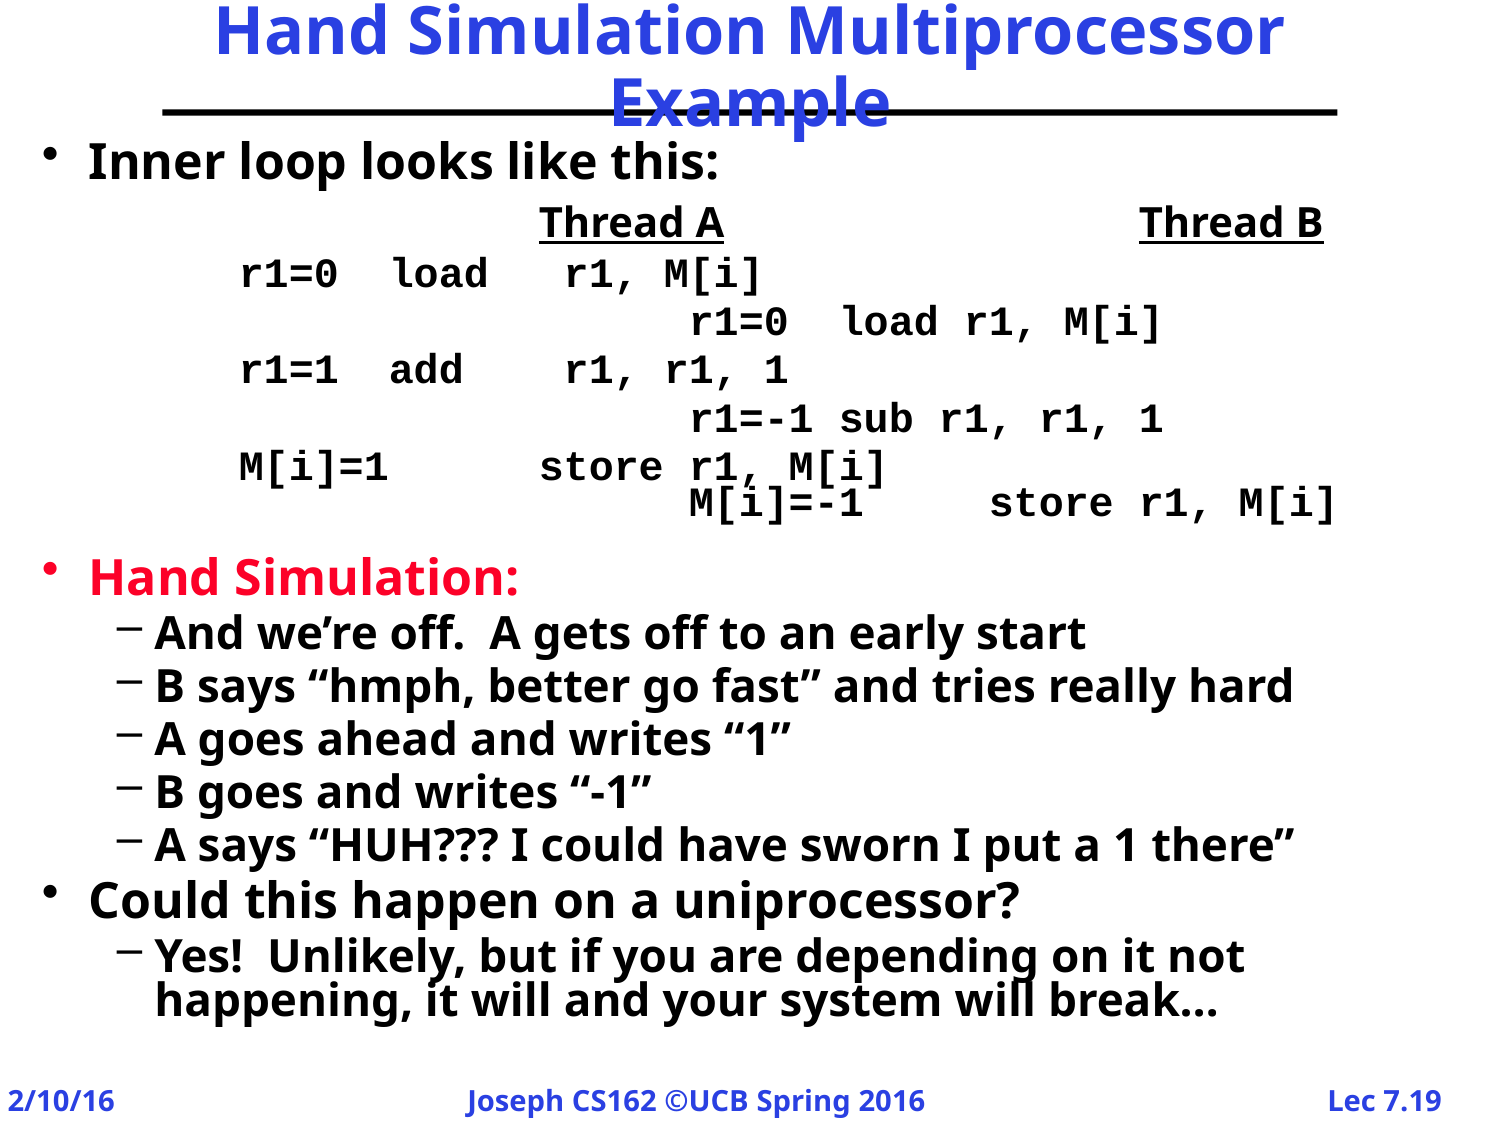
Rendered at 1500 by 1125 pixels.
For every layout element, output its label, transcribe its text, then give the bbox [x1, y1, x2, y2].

list Inner loop looks like this: Thread A Thread B r1=0 load r1, M[i] r1=0 load r1, M[i] r1=1 add r1, r1, 1 r1=-1 sub r1, r1, 1 M[i]=1 store r1, M[i] M[i]=-1 store r1, M[i] Hand Simulation: And we’re off. A gets off to an early start B says “hmph, better go fast” and tries really hard A goes ahead and writes “1” B goes and writes “-1” A says “HUH??? I could have sworn I put a 1 there” Could this happen on a uniprocessor? Yes! Unlikely, but if you are depending on it not happening, it will and your system will break… [27, 133, 1453, 1109]
title Hand Simulation Multiprocessor Example [162, 24, 1338, 113]
